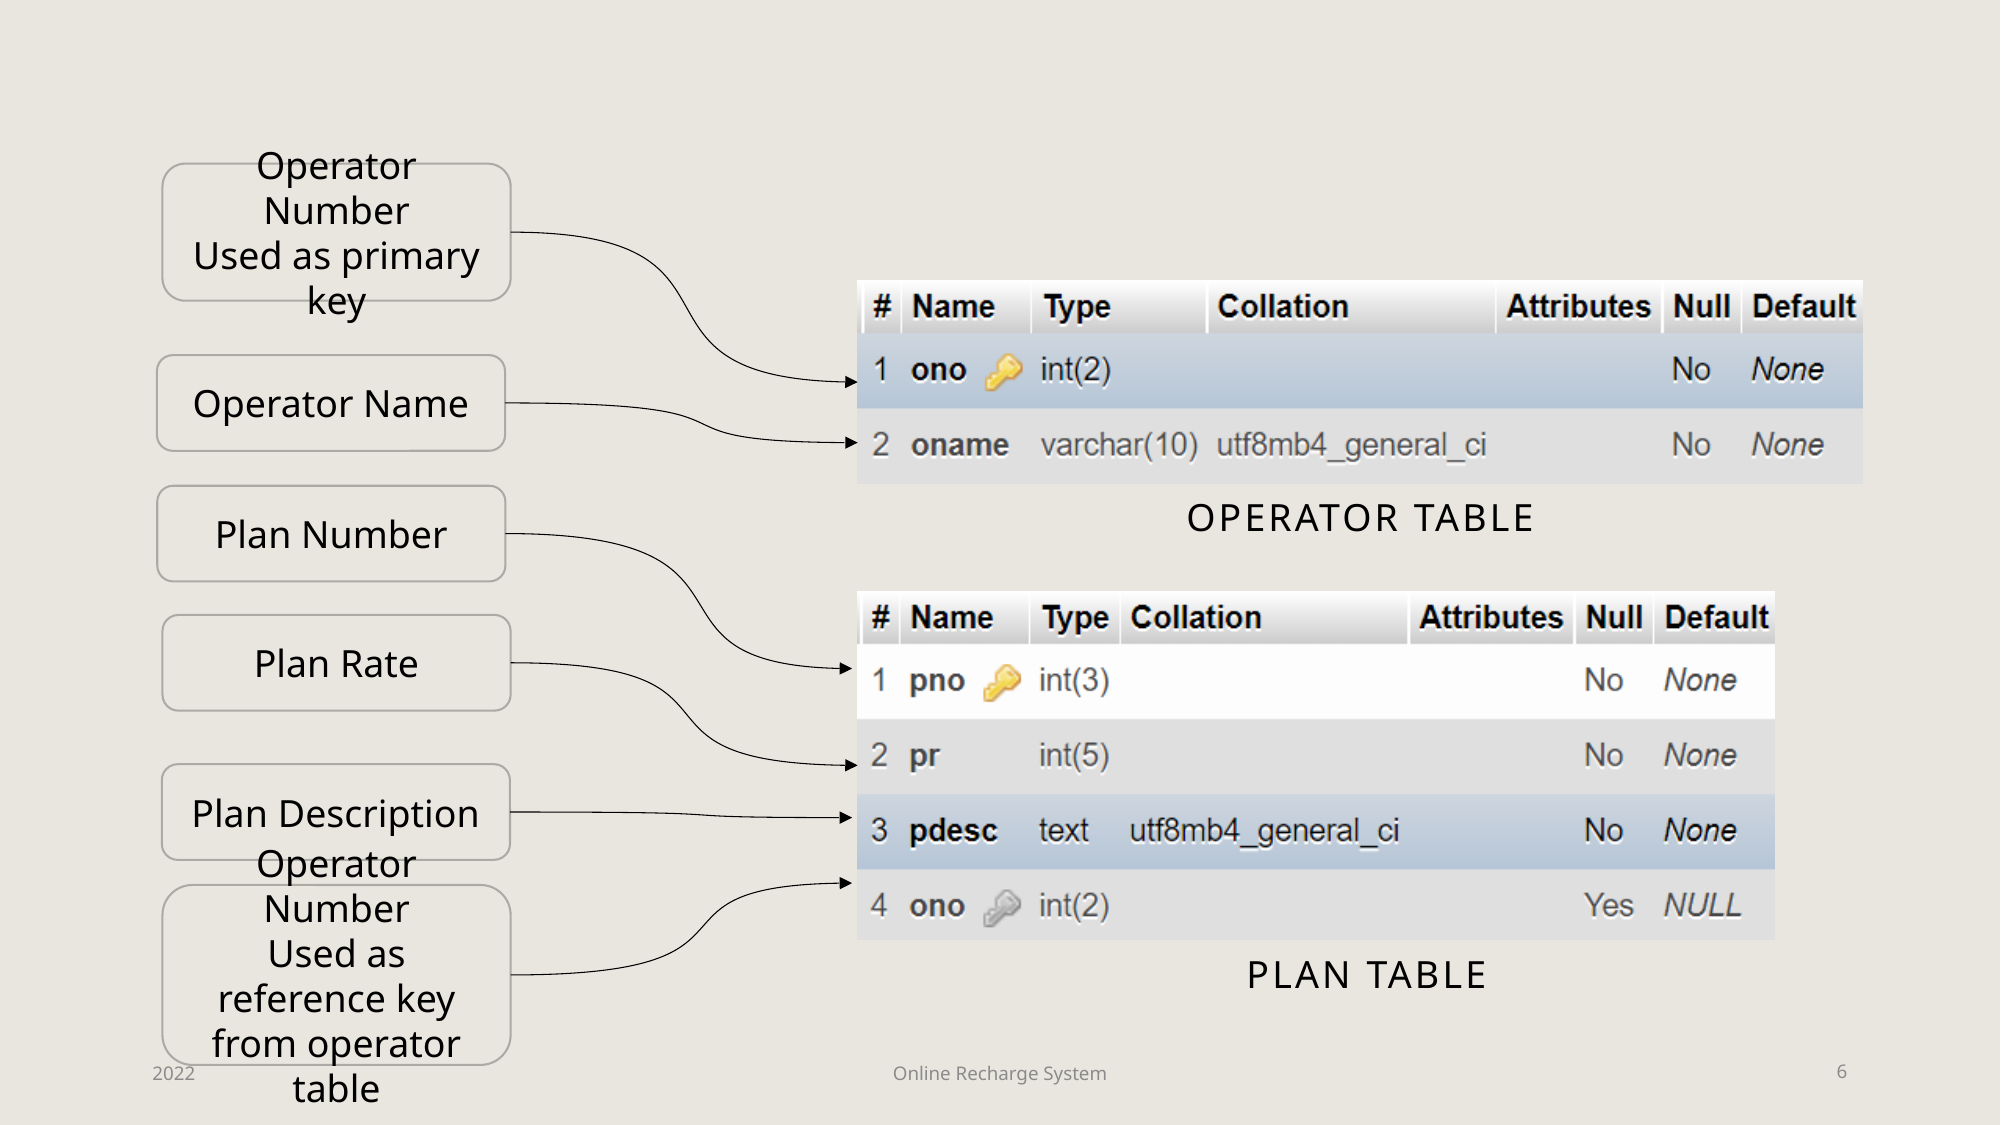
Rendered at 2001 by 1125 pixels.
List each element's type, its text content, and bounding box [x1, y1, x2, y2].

slide_number 2022 [137, 1042, 588, 1103]
picture [857, 280, 1863, 484]
text_box Operator Name [155, 354, 507, 452]
text_box Operator table [1078, 484, 1642, 591]
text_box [510, 662, 858, 766]
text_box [505, 402, 858, 443]
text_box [509, 812, 853, 818]
text_box Operator Number Used as reference key from operator table [161, 883, 512, 1066]
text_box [510, 882, 853, 975]
text_box Plan Rate [161, 613, 510, 712]
text_box Operator Number Used as primary key [161, 162, 512, 302]
slide_number 6 [1412, 1042, 1863, 1103]
title plan table [1078, 940, 1642, 1047]
picture [857, 591, 1775, 940]
text_box Plan Number [156, 484, 507, 583]
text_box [505, 533, 853, 669]
footer Online Recharge System [662, 1042, 1338, 1103]
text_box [510, 232, 858, 383]
text_box Plan Description [160, 763, 512, 861]
